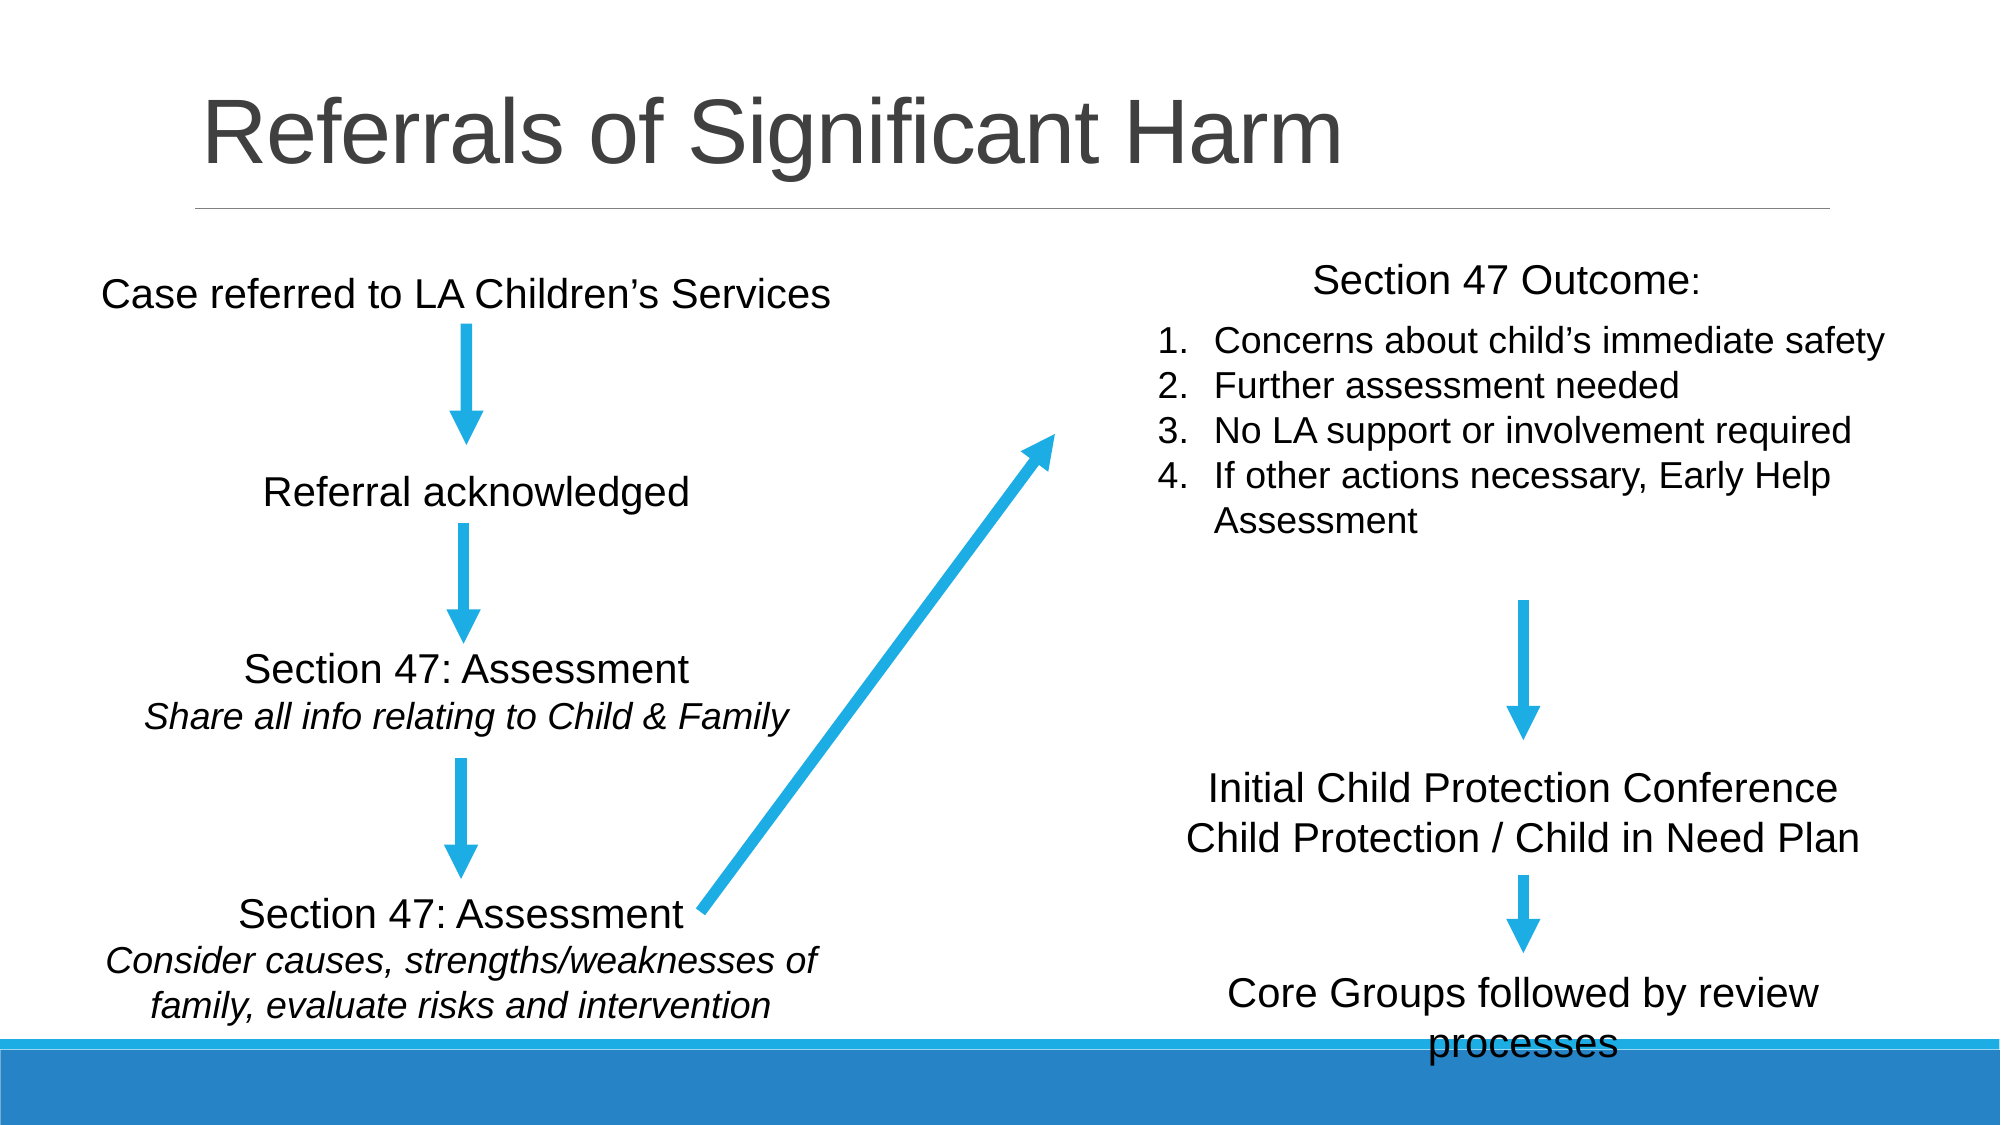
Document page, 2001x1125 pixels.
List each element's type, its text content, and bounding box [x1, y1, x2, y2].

text_box Initial Child Protection Conference Child Protection / Child in Need Plan [1122, 753, 1924, 869]
text_box Section 47: Assessment Share all info relating to Child & Family [65, 634, 697, 745]
text_box Section 47: Assessment Consider causes, strengths/weaknesses of family, evaluate risks and intervention [60, 879, 862, 1034]
text_box Case referred to LA Children’s Services [65, 258, 867, 324]
text_box Referral acknowledged [76, 457, 697, 523]
text_box Section 47 Outcome: Concerns about child’s immediate safety Further assessment needed No LA support or involvement required If other actions necessary, Early Help Assessment [1057, 245, 1956, 549]
title Referrals of Significant Harm [199, 0, 1847, 182]
text_box Core Groups followed by review processes [1122, 958, 1924, 1073]
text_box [699, 433, 1056, 913]
